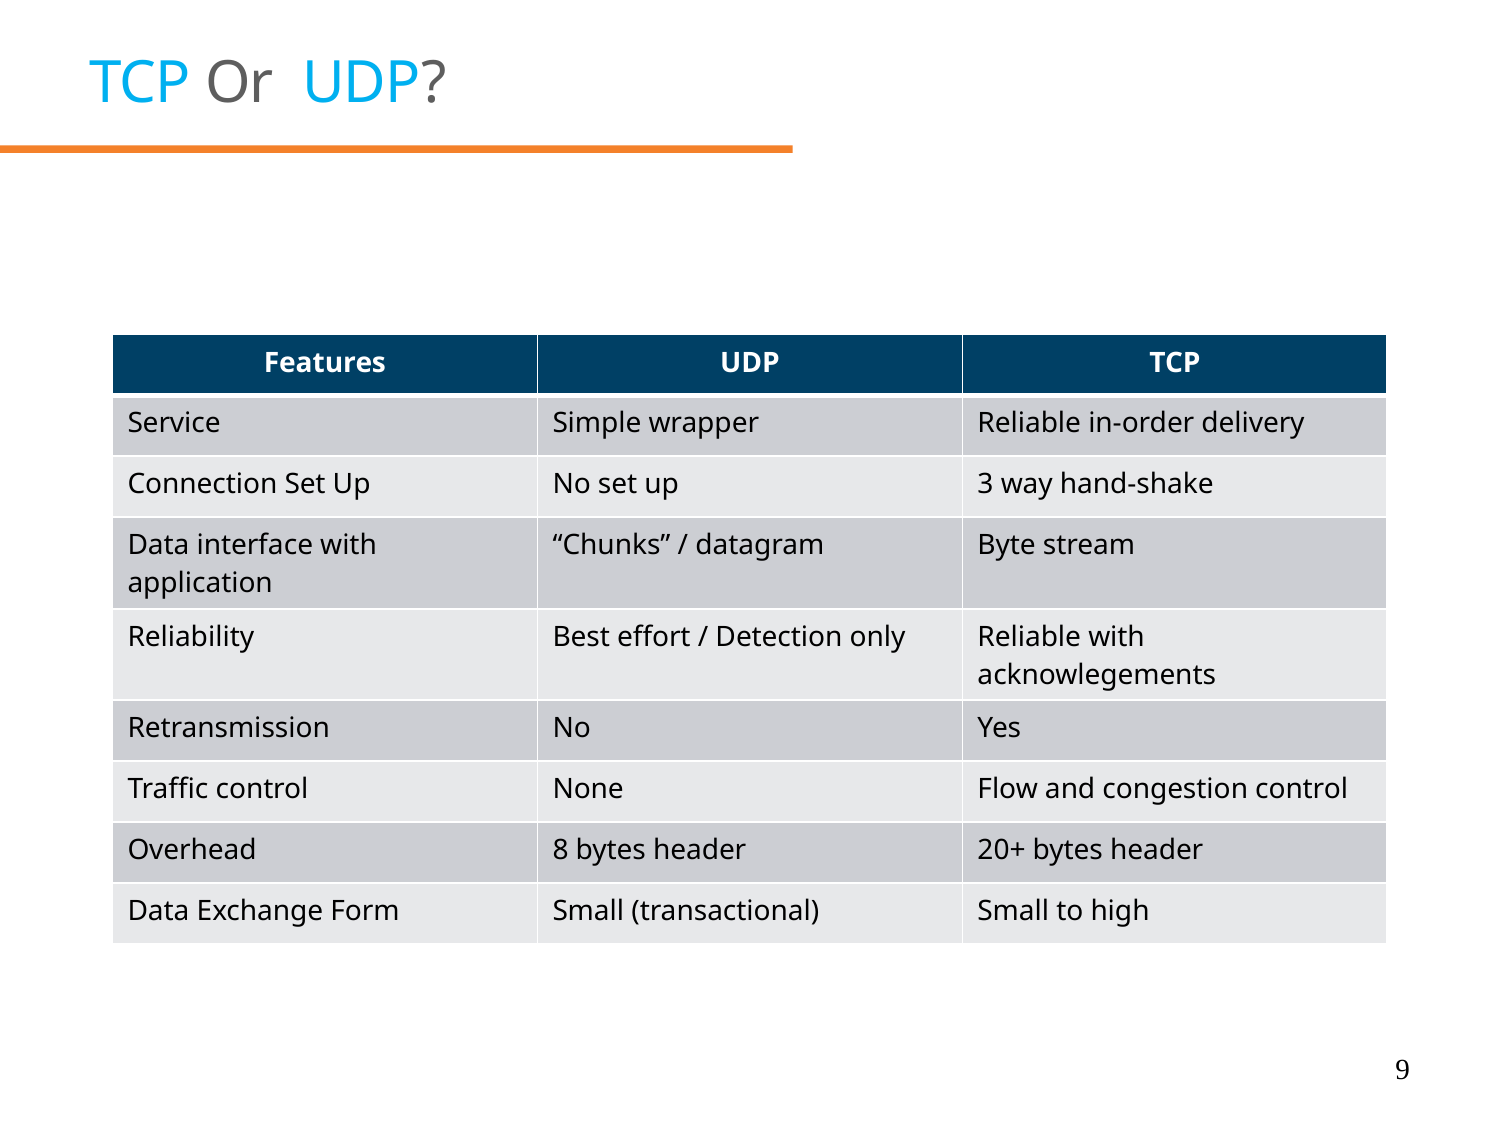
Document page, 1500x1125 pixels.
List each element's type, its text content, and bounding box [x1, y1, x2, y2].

table_header TCP [963, 335, 1386, 393]
table_cell Small to high [963, 884, 1386, 943]
table_cell No set up [538, 457, 962, 516]
title TCP Or UDP? [75, 45, 710, 146]
table_cell 20+ bytes header [963, 823, 1386, 882]
table_cell Flow and congestion control [963, 762, 1386, 821]
table_header UDP [538, 335, 962, 393]
table_cell 8 bytes header [538, 823, 962, 882]
table_cell Simple wrapper [538, 398, 962, 455]
table_cell No [538, 701, 962, 760]
table_cell Service [113, 398, 537, 455]
table_cell None [538, 762, 962, 821]
table_cell Best effort / Detection only [538, 610, 962, 699]
table_cell Data Exchange Form [113, 884, 537, 943]
table_cell Reliable with acknowlegements [963, 610, 1386, 699]
table_cell Traffic control [113, 762, 537, 821]
slide_number 9 [1074, 1042, 1425, 1103]
table_cell Small (transactional) [538, 884, 962, 943]
table_cell Retransmission [113, 701, 537, 760]
table_cell Byte stream [963, 518, 1386, 608]
table_cell Data interface with application [113, 518, 537, 608]
table_cell Yes [963, 701, 1386, 760]
table_cell Reliable in-order delivery [963, 398, 1386, 455]
table_cell 3 way hand-shake [963, 457, 1386, 516]
table_cell “Chunks” / datagram [538, 518, 962, 608]
table_cell Connection Set Up [113, 457, 537, 516]
table_cell Overhead [113, 823, 537, 882]
table_cell Reliability [113, 610, 537, 699]
table_header Features [113, 335, 537, 393]
